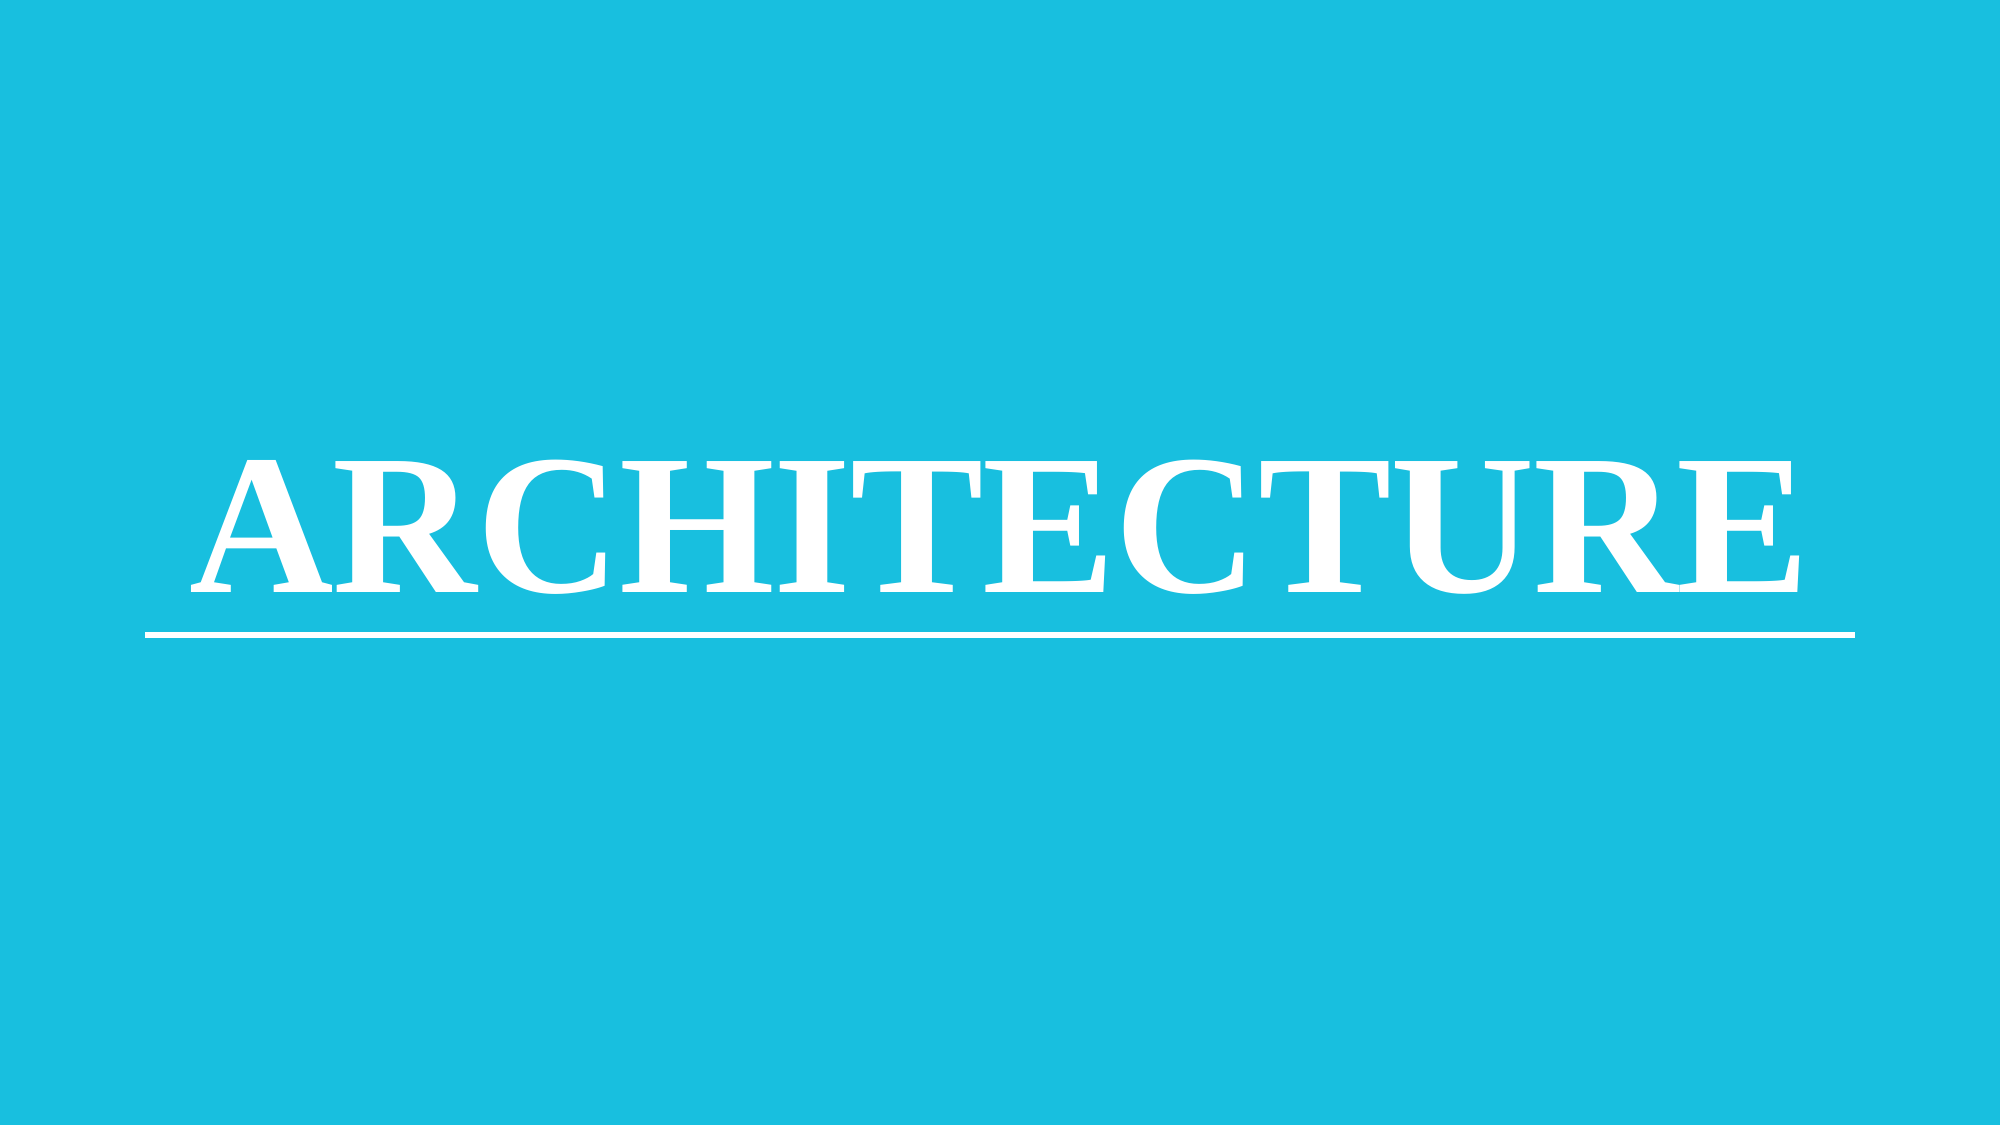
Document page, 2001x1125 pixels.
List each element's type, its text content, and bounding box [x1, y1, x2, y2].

text_box ARCHITECTURE [131, 412, 1869, 563]
